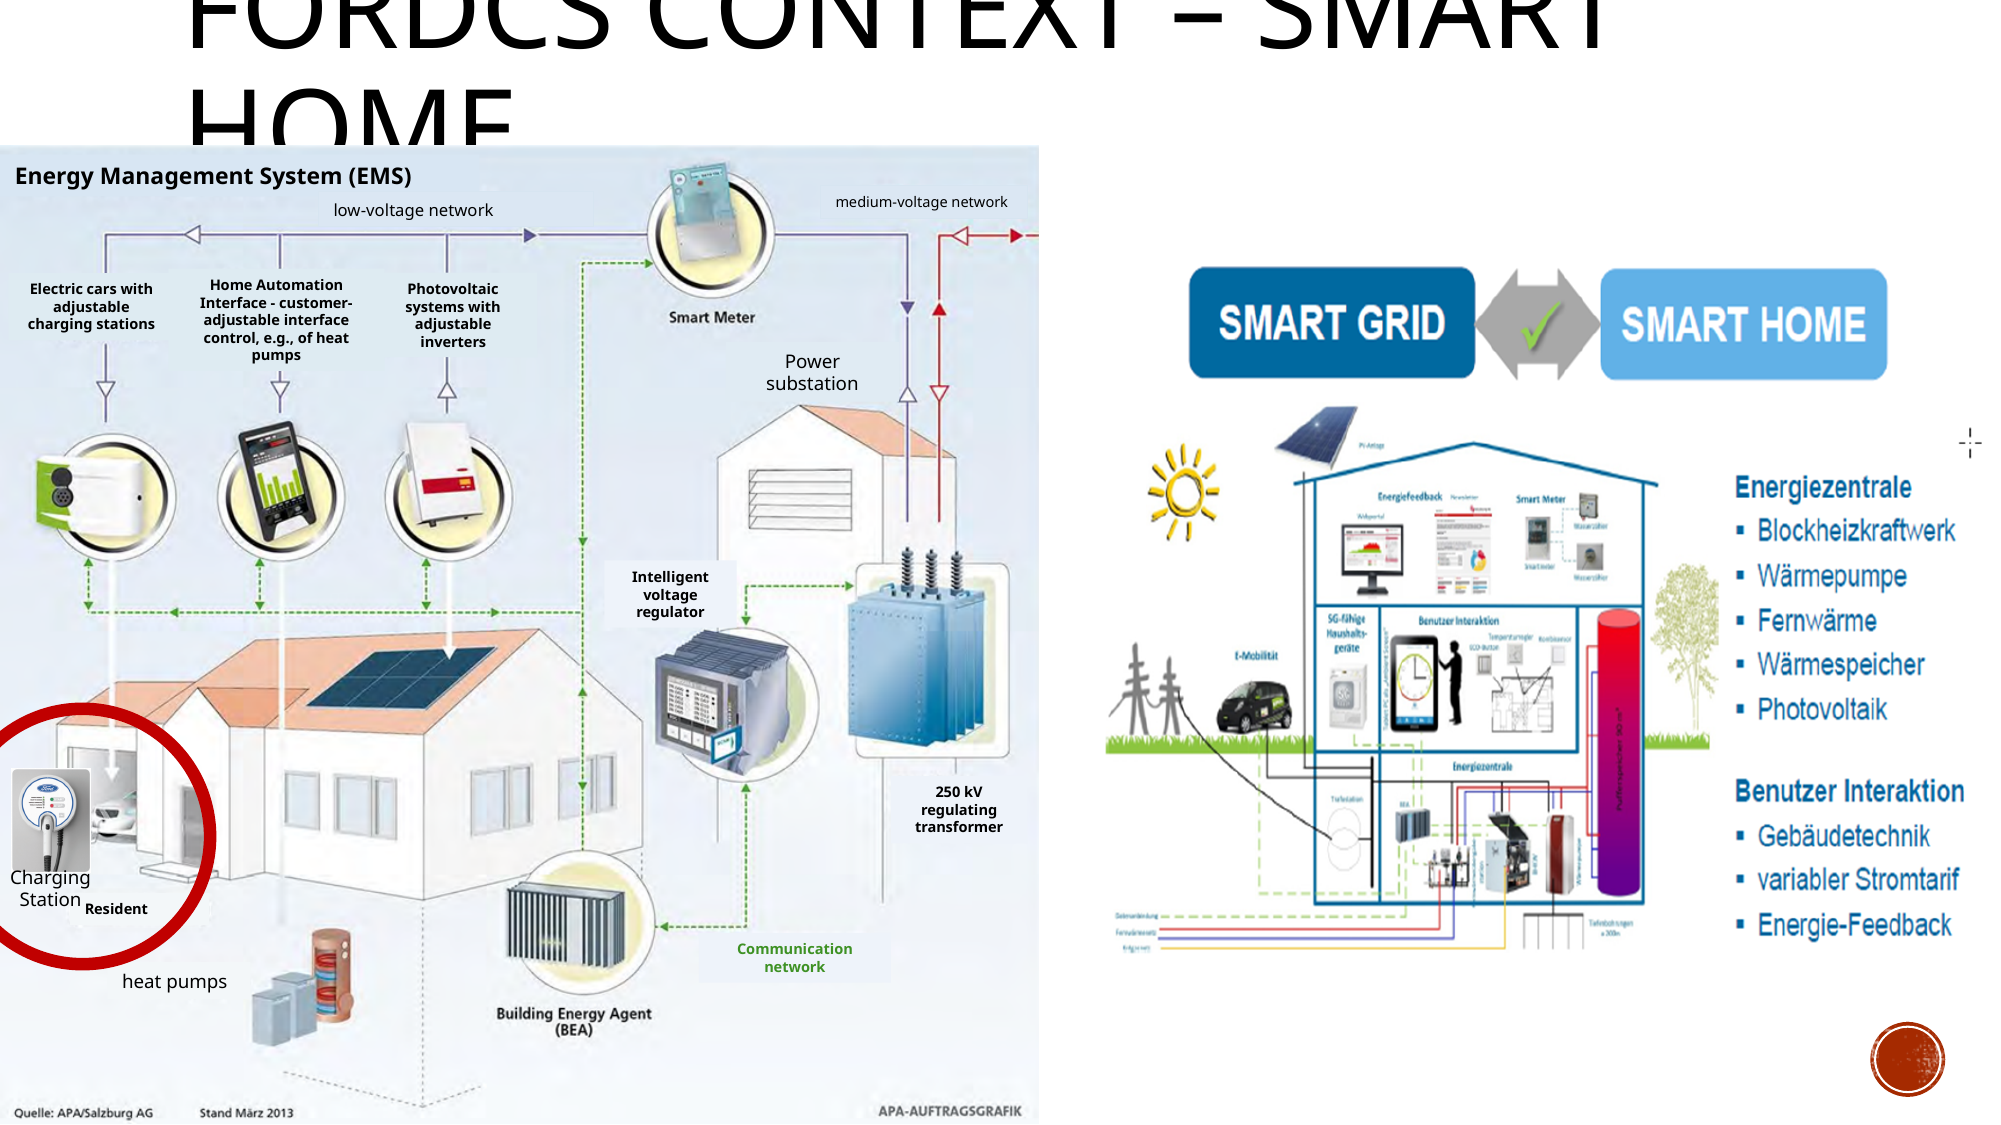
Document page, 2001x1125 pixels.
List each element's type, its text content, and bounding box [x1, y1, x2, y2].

picture [1039, 242, 2000, 973]
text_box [0, 149, 1036, 1122]
title FORDCS CONTEXT – SMART HOME [168, 0, 1763, 146]
